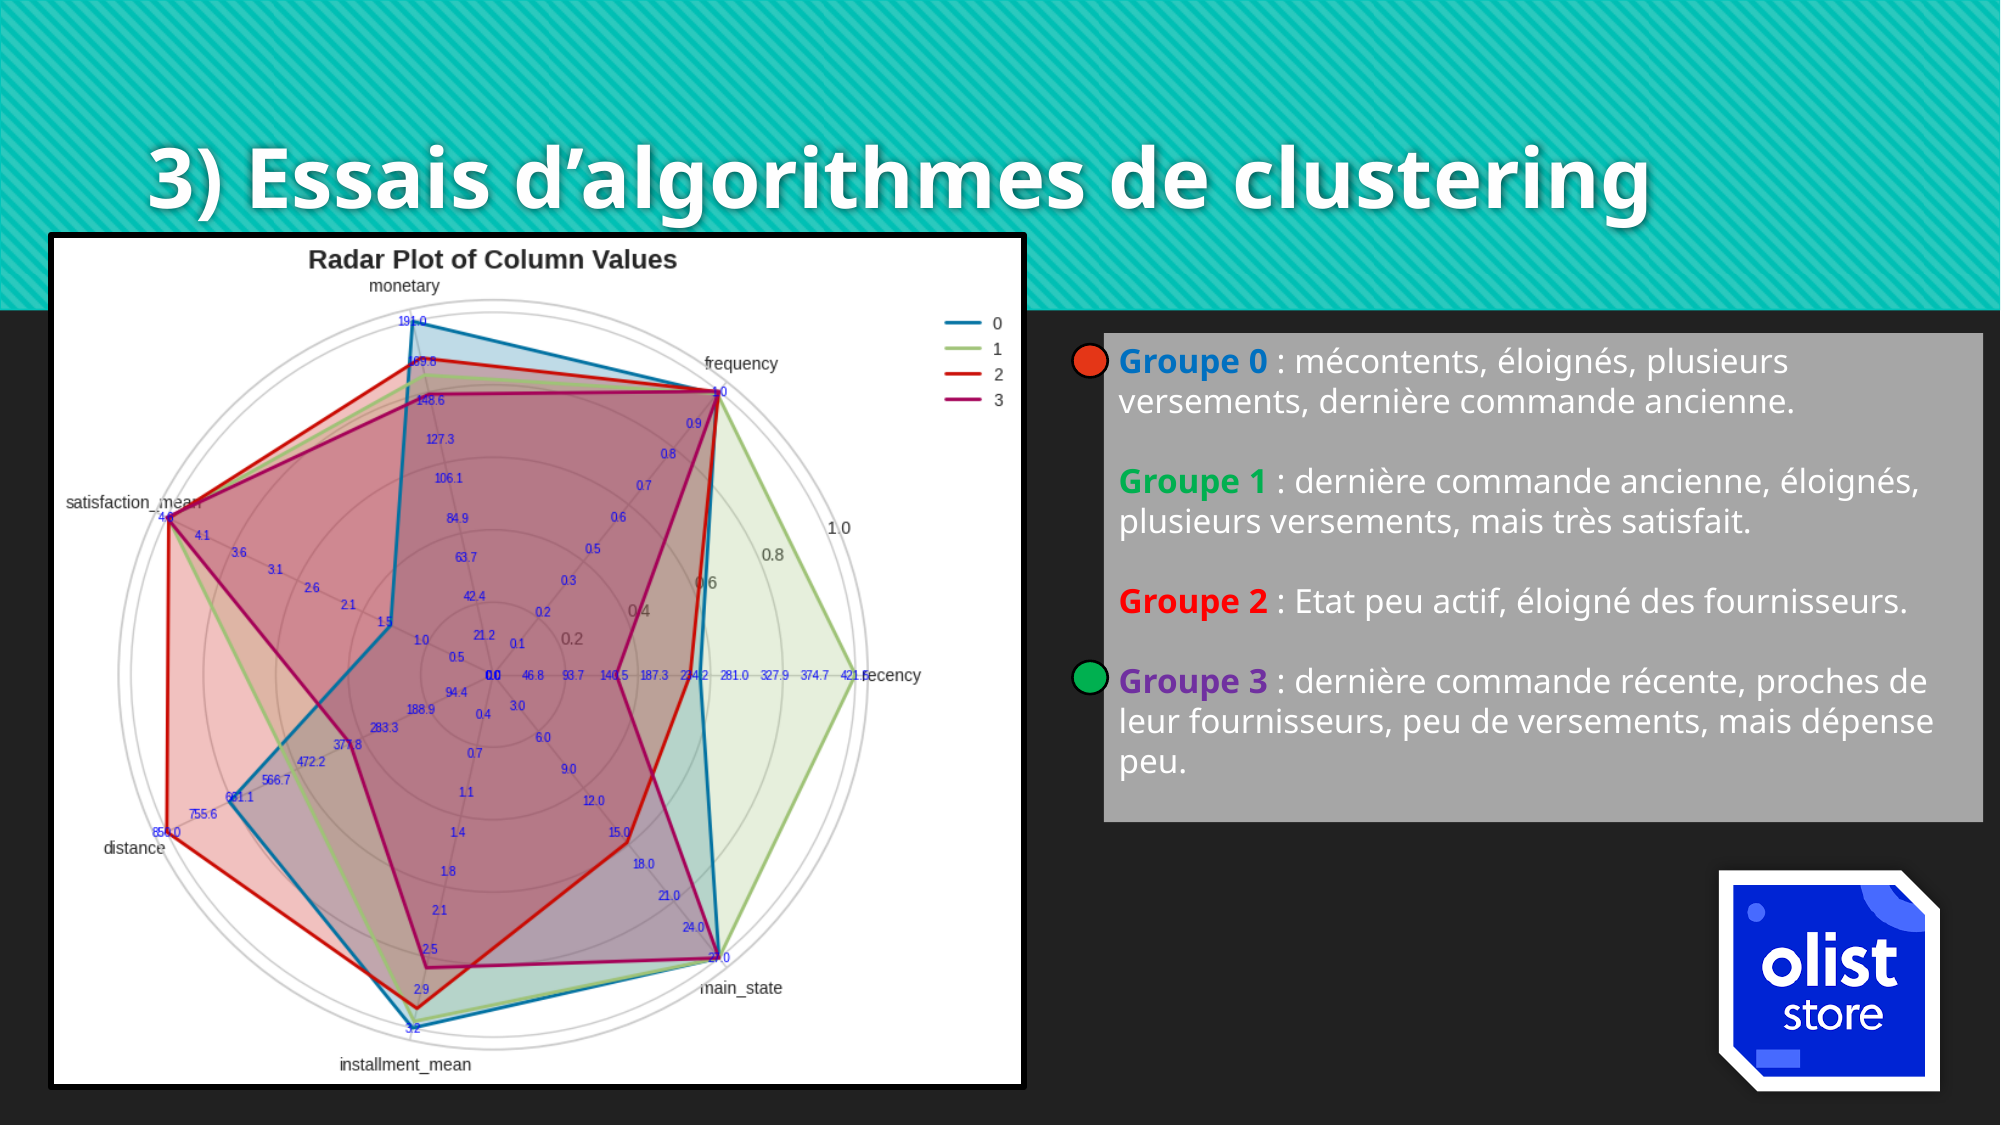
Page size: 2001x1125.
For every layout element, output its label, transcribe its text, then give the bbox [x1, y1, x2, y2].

text_box [1071, 659, 1110, 696]
text_box [1071, 342, 1110, 379]
picture [1725, 877, 1933, 1085]
title 3) Essais d’algorithmes de clustering [132, 73, 1868, 233]
picture [53, 237, 1021, 1085]
text_box Groupe 0 : mécontents, éloignés, plusieurs versements, dernière commande ancienne. Groupe 1 : dernière commande ancienne, éloignés, plusieurs versements, mais très satisfait. Groupe 2 : Etat peu actif, éloigné des fournisseurs. Groupe 3 : dernière commande récente, proches de leur fournisseurs, peu de versements, mais dépense peu. [1103, 333, 1984, 823]
